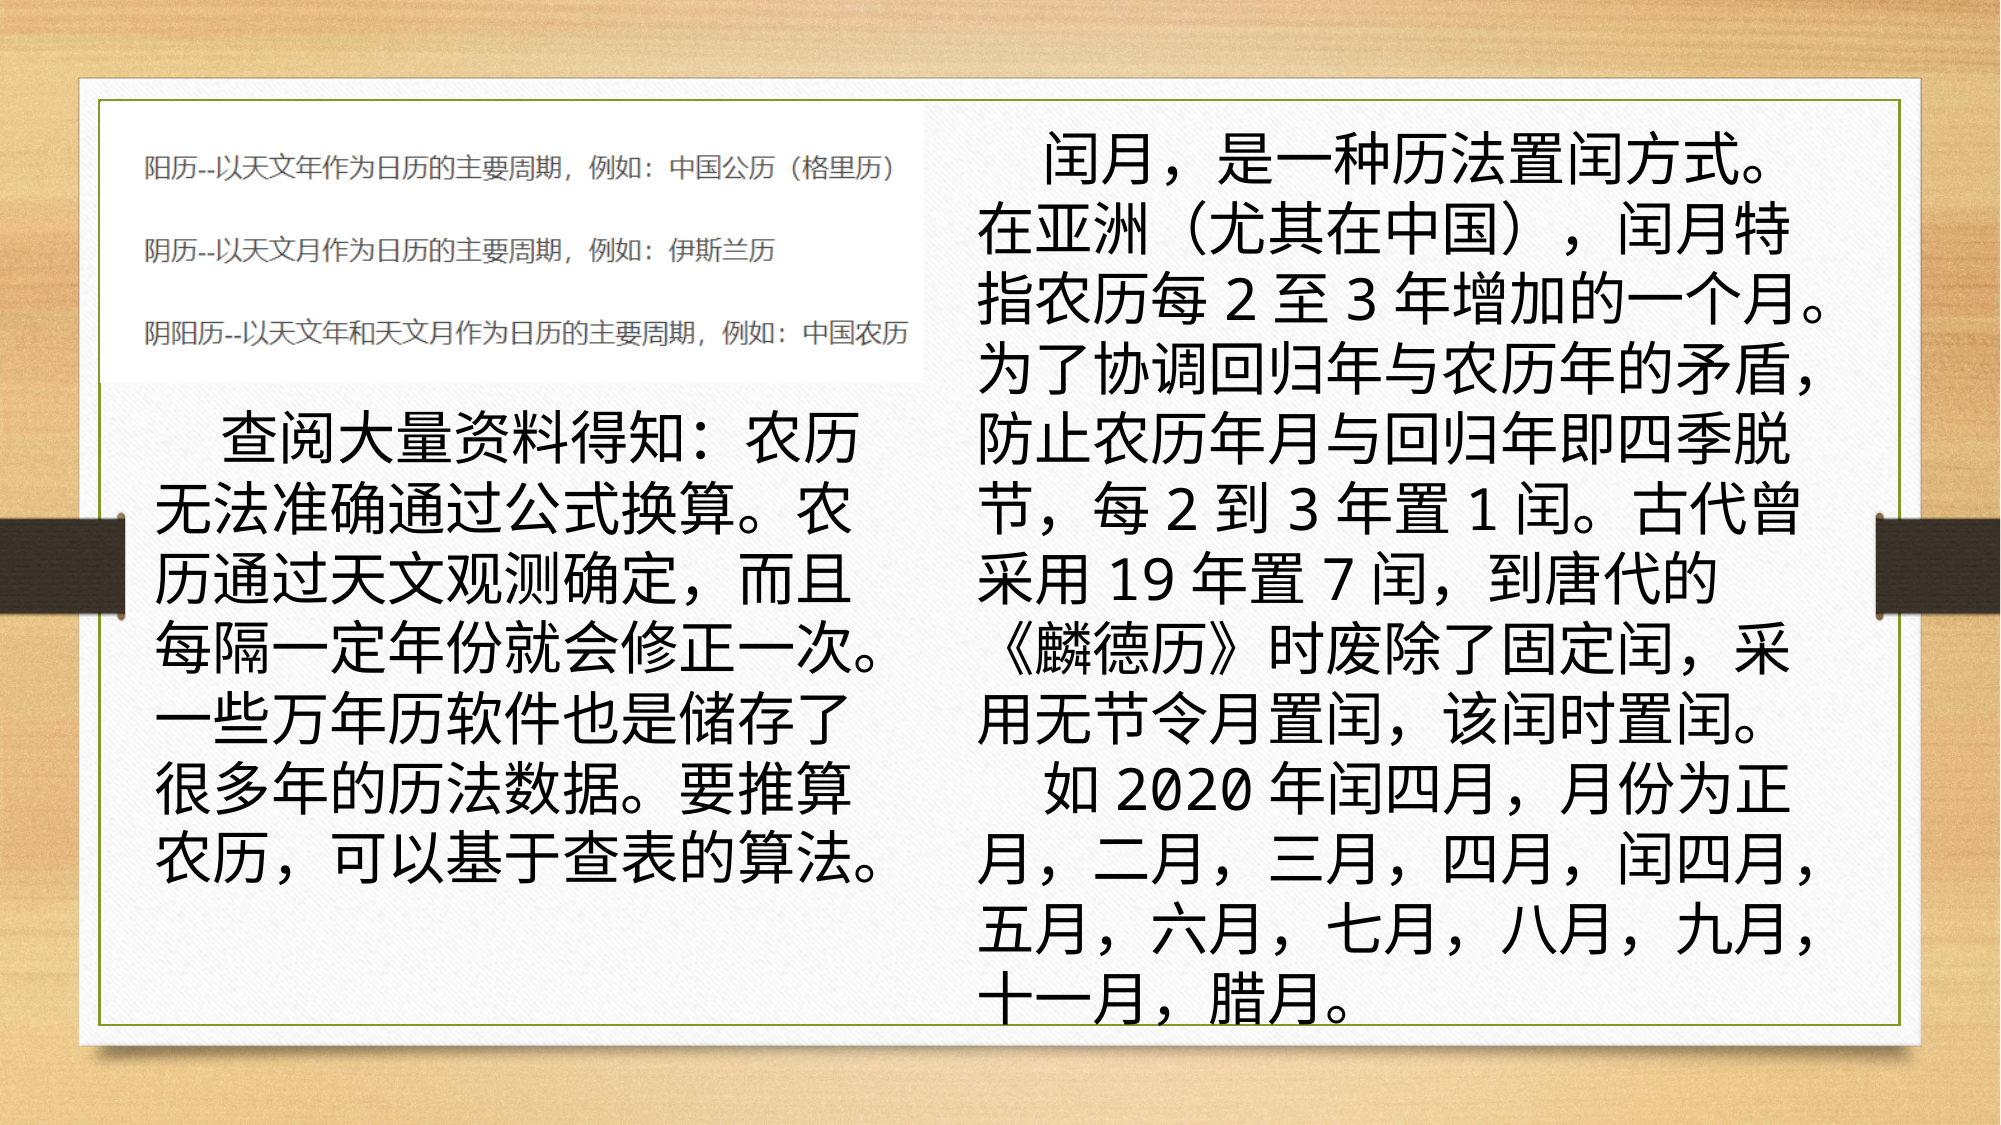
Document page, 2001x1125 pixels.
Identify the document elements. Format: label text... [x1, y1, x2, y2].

text_box 查阅大量资料得知：农历无法准确通过公式换算。农历通过天文观测确定，而且每隔一定年份就会修正一次。一些万年历软件也是储存了很多年的历法数据。要推算农历，可以基于查表的算法。 [139, 394, 924, 899]
text_box 闰月，是一种历法置闰方式。在亚洲（尤其在中国），闰月特指农历每2至3年增加的一个月。为了协调回归年与农历年的矛盾，防止农历年月与回归年即四季脱节，每2到3年置1闰。古代曾采用19年置7闰，到唐代的《麟德历》时废除了固定闰，采用无节令月置闰，该闰时置闰。 如2020年闰四月，月份为正月，二月，三月，四月，闰四月，五月，六月，七月，八月，九月，十一月，腊月。 [961, 114, 1822, 1040]
picture [0, 0, 2001, 1125]
